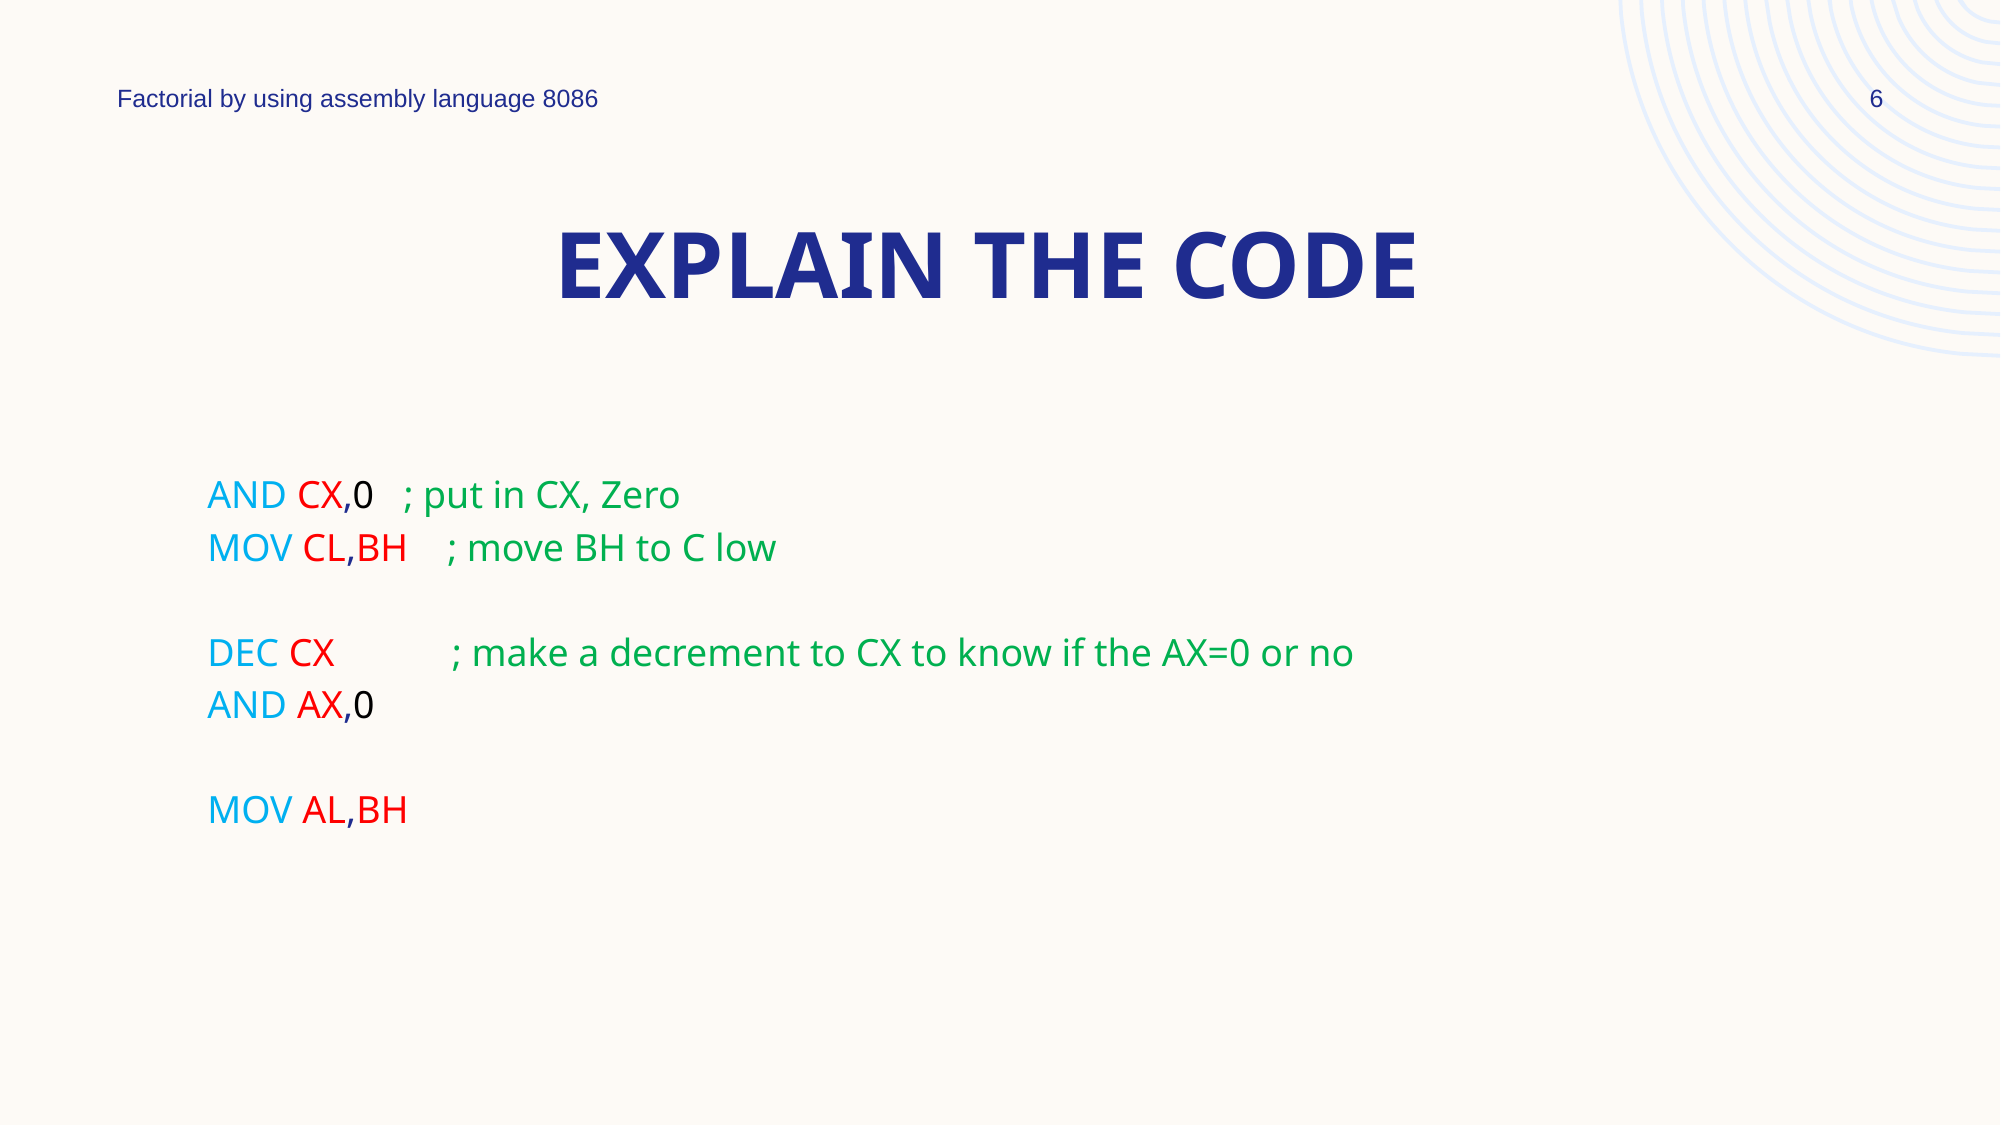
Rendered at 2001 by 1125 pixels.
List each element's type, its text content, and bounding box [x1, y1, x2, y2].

list AND CX,0 ; put in CX, Zero MOV CL,BH ; move BH to C low DEC CX ; make a decrement to CX to know if the AX=0 or no AND AX,0 MOV AL,BH [124, 463, 1876, 929]
title Explain the code [124, 199, 1875, 326]
footer Factorial by using assembly language 8086 [101, 75, 627, 120]
slide_number 6 [1795, 75, 1958, 120]
